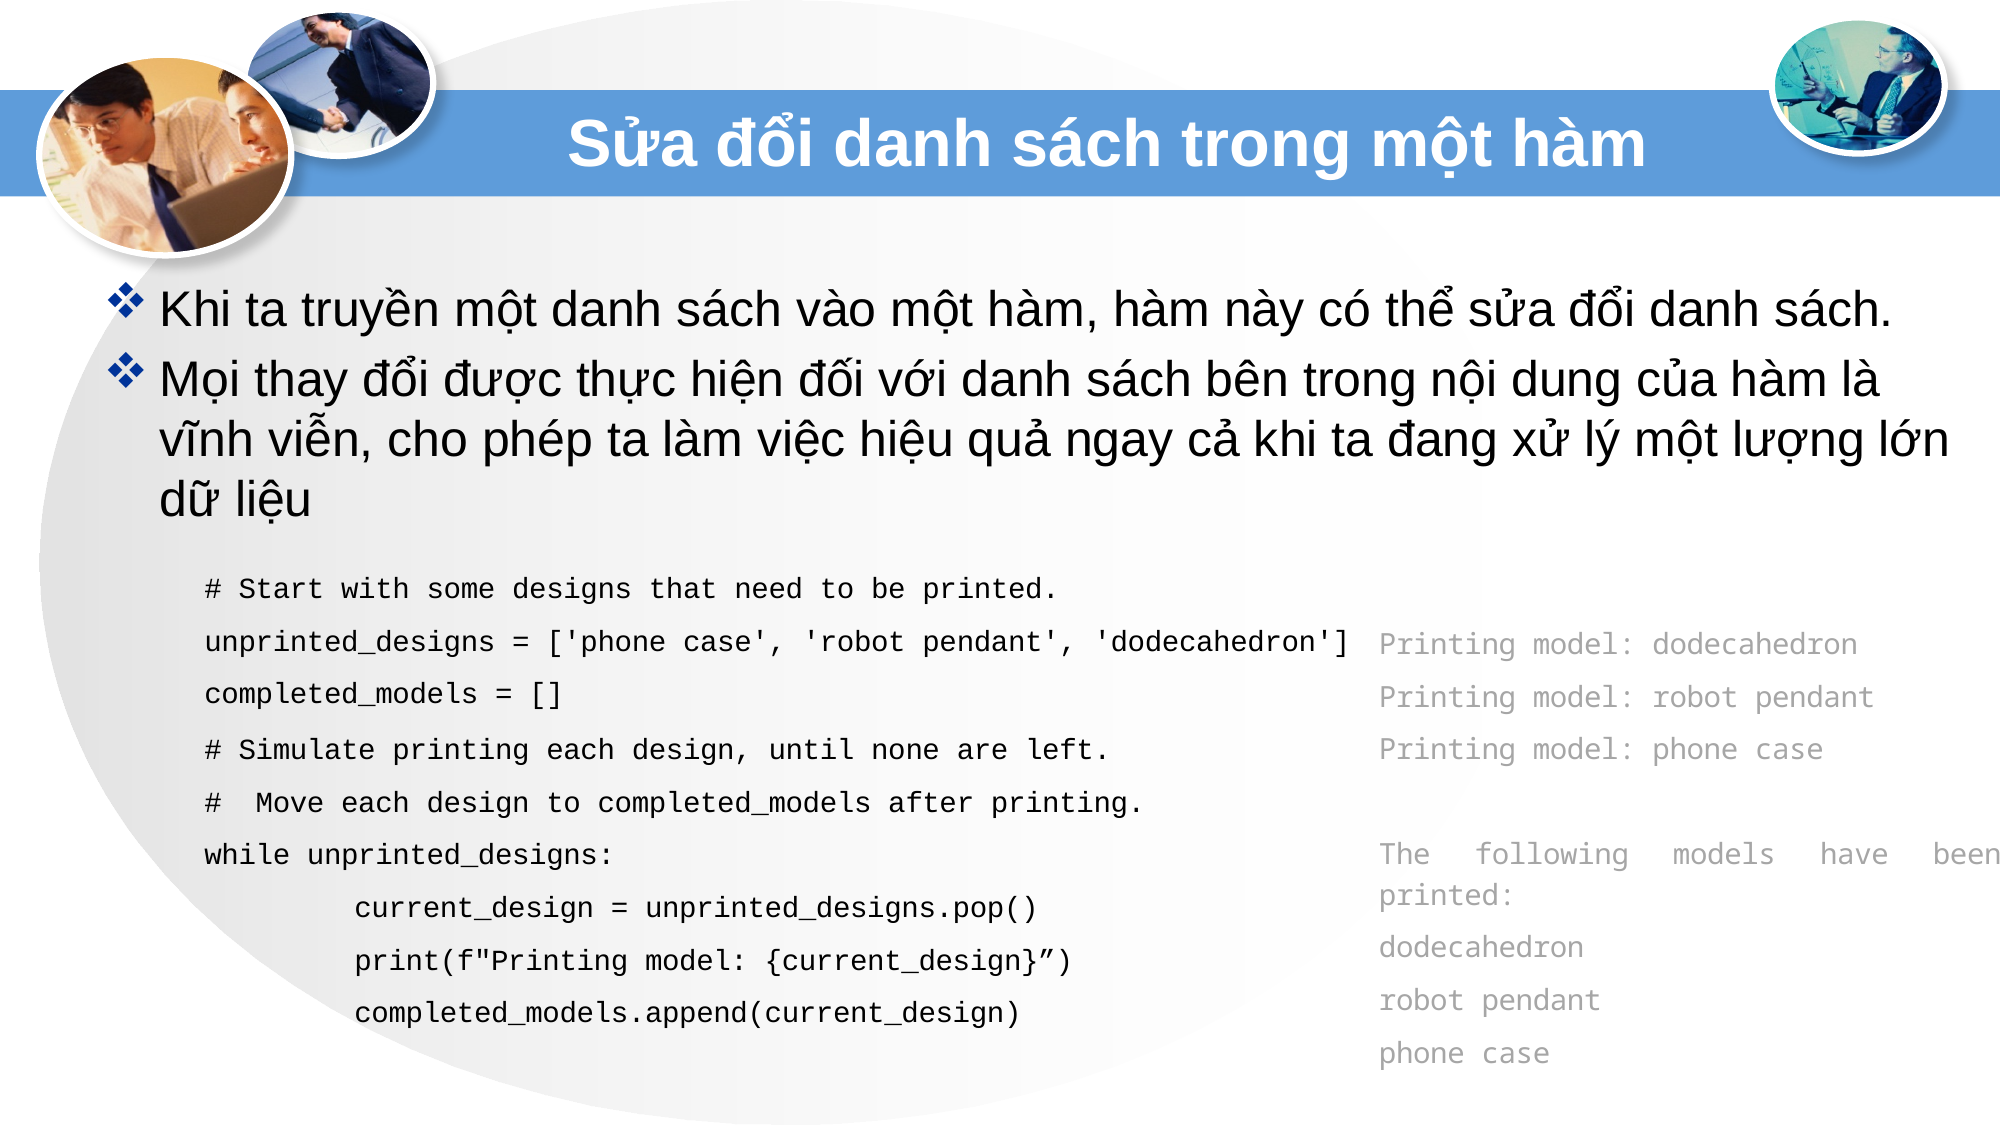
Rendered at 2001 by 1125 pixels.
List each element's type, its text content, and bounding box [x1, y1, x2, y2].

picture [1775, 21, 1941, 150]
text_box Printing model: dodecahedron Printing model: robot pendant Printing model: phone case The following models have been printed: dodecahedron robot pendant phone case [1364, 612, 2000, 1077]
list Khi ta truyền một danh sách vào một hàm, hàm này có thể sửa đổi danh sách. Mọi thay đổi được thực hiện đối với danh sách bên trong nội dung của hàm là vĩnh viễn, cho phép ta làm việc hiệu quả ngay cả khi ta đang xử lý một lượng lớn dữ liệu [88, 268, 2000, 468]
title Sửa đổi danh sách trong một hàm [450, 99, 1767, 180]
text_box # Start with some designs that need to be printed. unprinted_designs = ['phone case', 'robot pendant', 'dodecahedron'] completed_models = [] [189, 556, 1882, 717]
picture [43, 58, 288, 252]
text_box # Simulate printing each design, until none are left. # Move each design to completed_models after printing. while unprinted_designs: current_design = unprinted_designs.pop() print(f"Printing model: {current_design}”) completed_models.append(current_design) [189, 717, 1364, 1037]
picture [248, 13, 430, 152]
